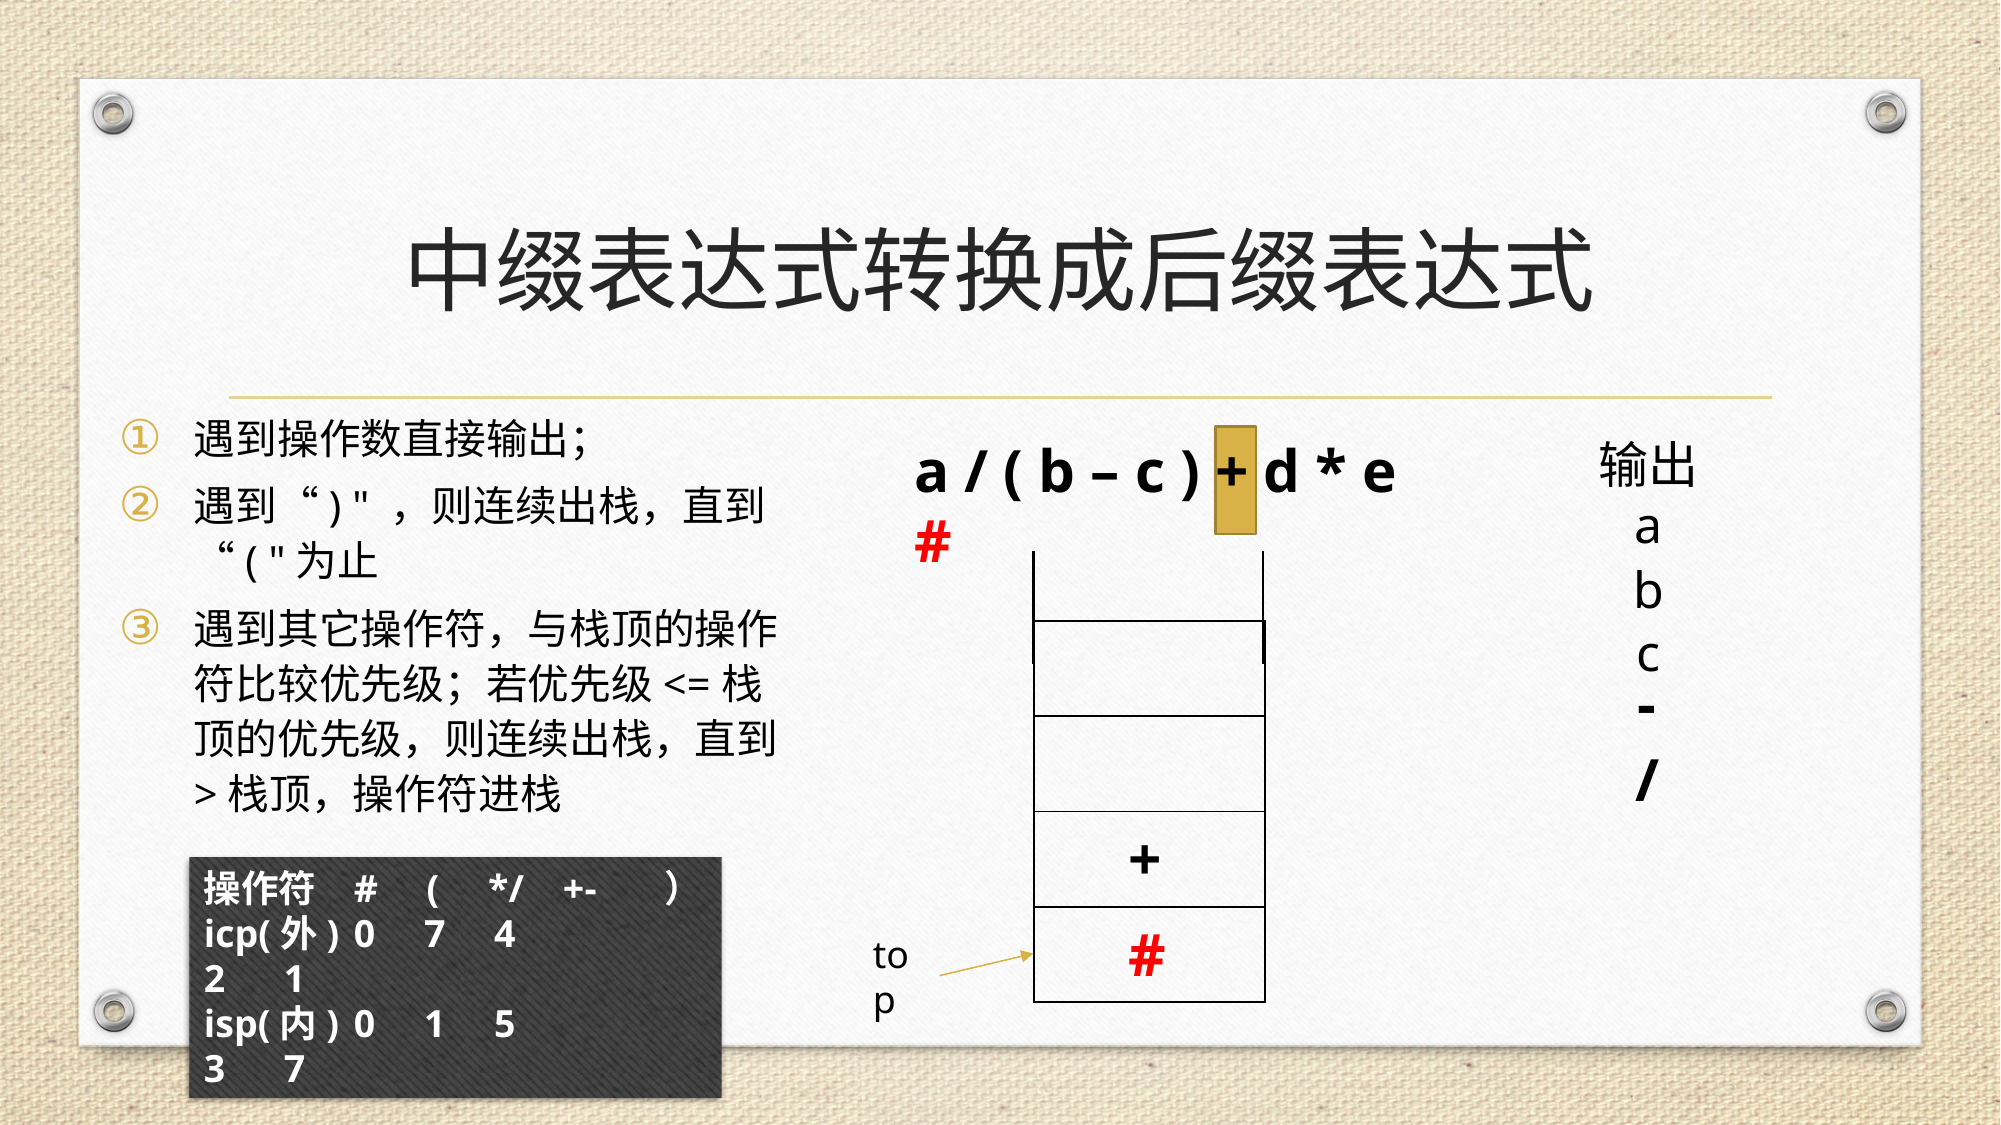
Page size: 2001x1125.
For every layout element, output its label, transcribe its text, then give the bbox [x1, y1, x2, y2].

table_cell [1035, 717, 1264, 811]
text_box c [1559, 614, 1738, 689]
text_box + [1113, 814, 1183, 900]
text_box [857, 922, 1034, 985]
table_header [1035, 622, 1264, 715]
table_cell [1035, 812, 1264, 906]
text_box b [1559, 551, 1738, 614]
text_box a / ( b – c ) + d * e # [899, 426, 1455, 582]
text_box # [1113, 910, 1183, 996]
text_box 操作符 # ( */ +- ） icp(外) 0 7 4 2 1 isp(内) 0 1 5 3 7 [189, 857, 722, 1098]
text_box 输出 a [1559, 426, 1738, 551]
title 中缀表达式转换成后缀表达式 [212, 161, 1788, 375]
text_box / [1620, 736, 1691, 821]
list 遇到操作数直接输出； 遇到“) " ，则连续出栈，直到“( "为止 遇到其它操作符，与栈顶的操作符比较优先级；若优先级<=栈顶的优先级，则连续出栈，直到>栈顶，操作符进栈 [103, 399, 801, 976]
picture [0, 0, 2001, 1125]
text_box - [1622, 659, 1692, 745]
table_cell [1035, 908, 1264, 1001]
